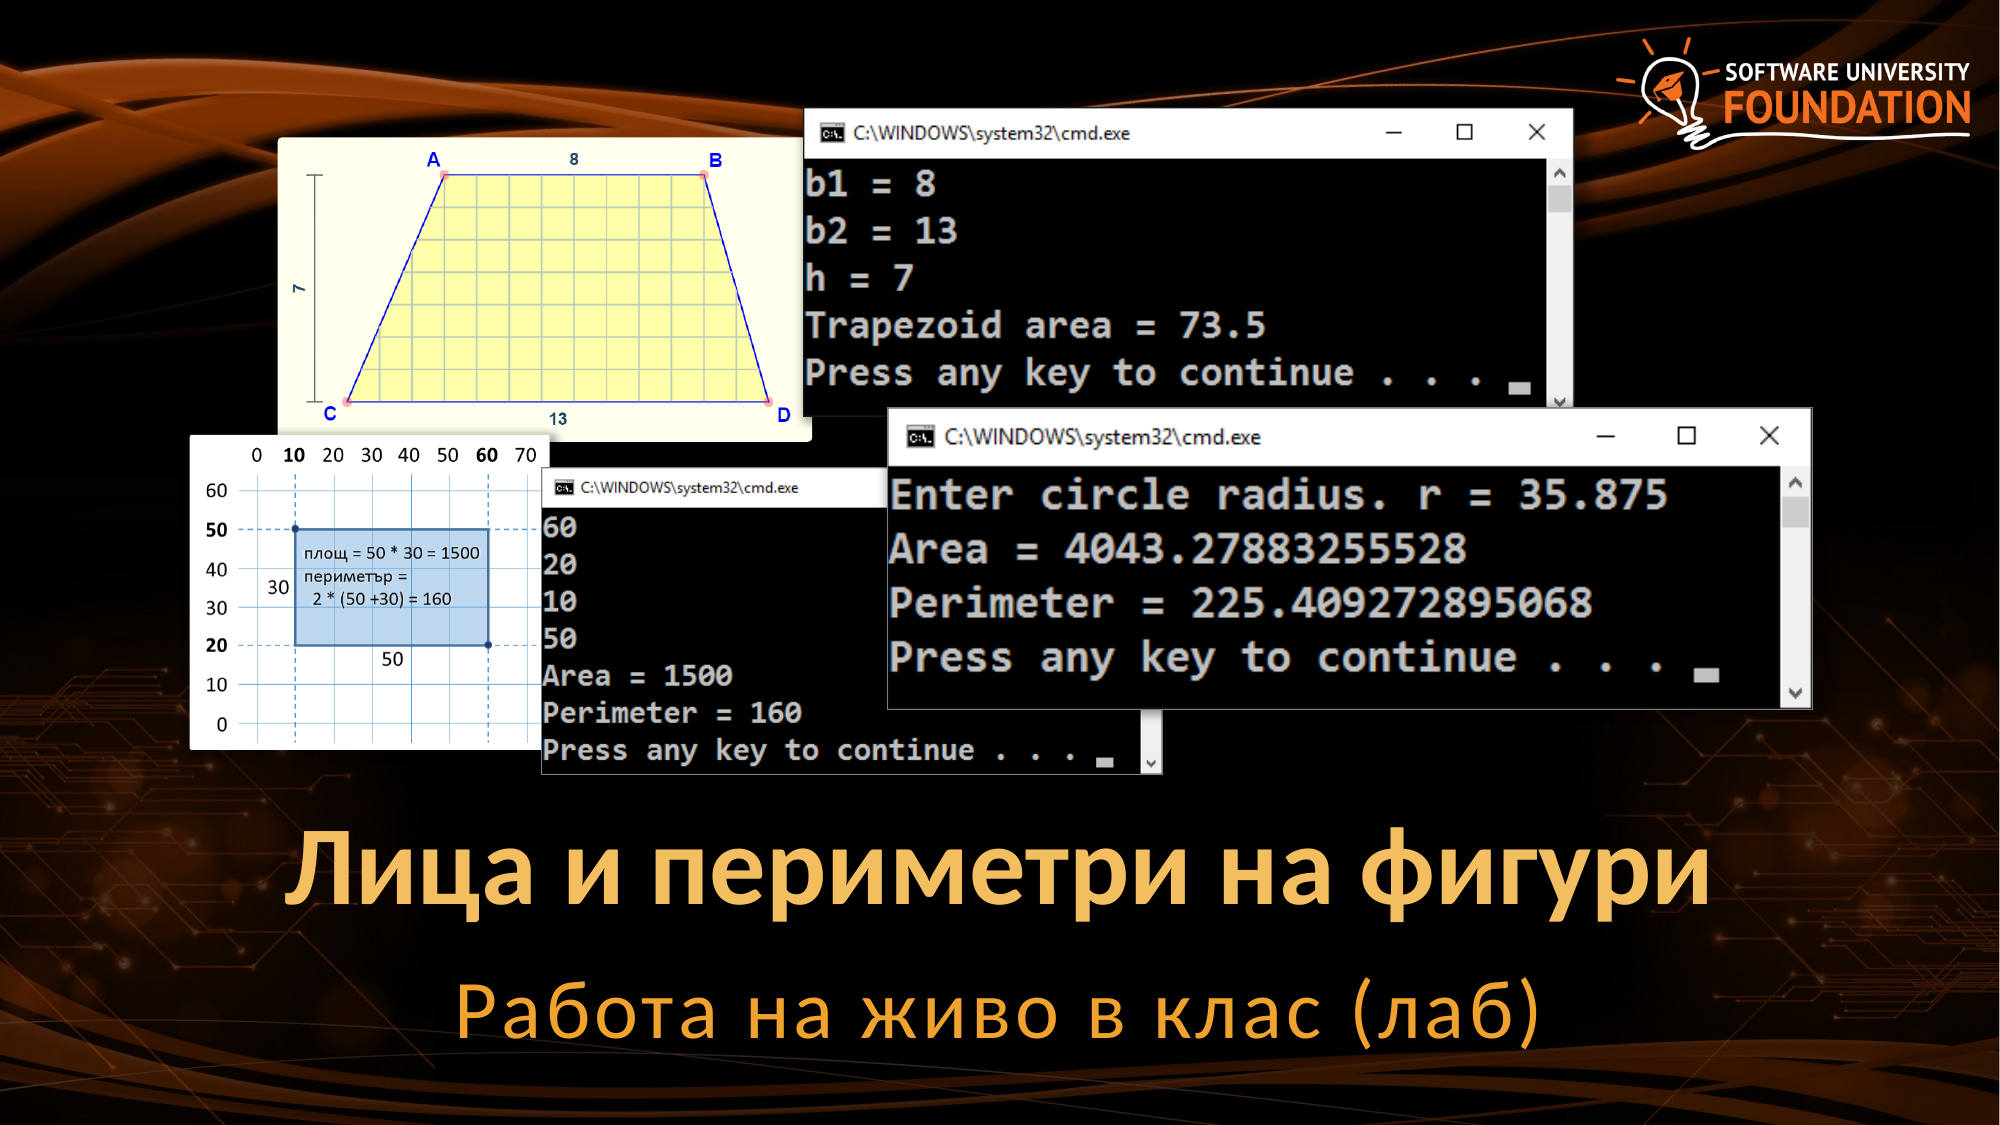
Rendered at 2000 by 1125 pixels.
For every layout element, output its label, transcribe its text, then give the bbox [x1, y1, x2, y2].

title Лица и периметри на фигури [99, 800, 1900, 936]
picture [0, 0, 2000, 1125]
list Работа на живо в клас (лаб) [99, 944, 1900, 1063]
